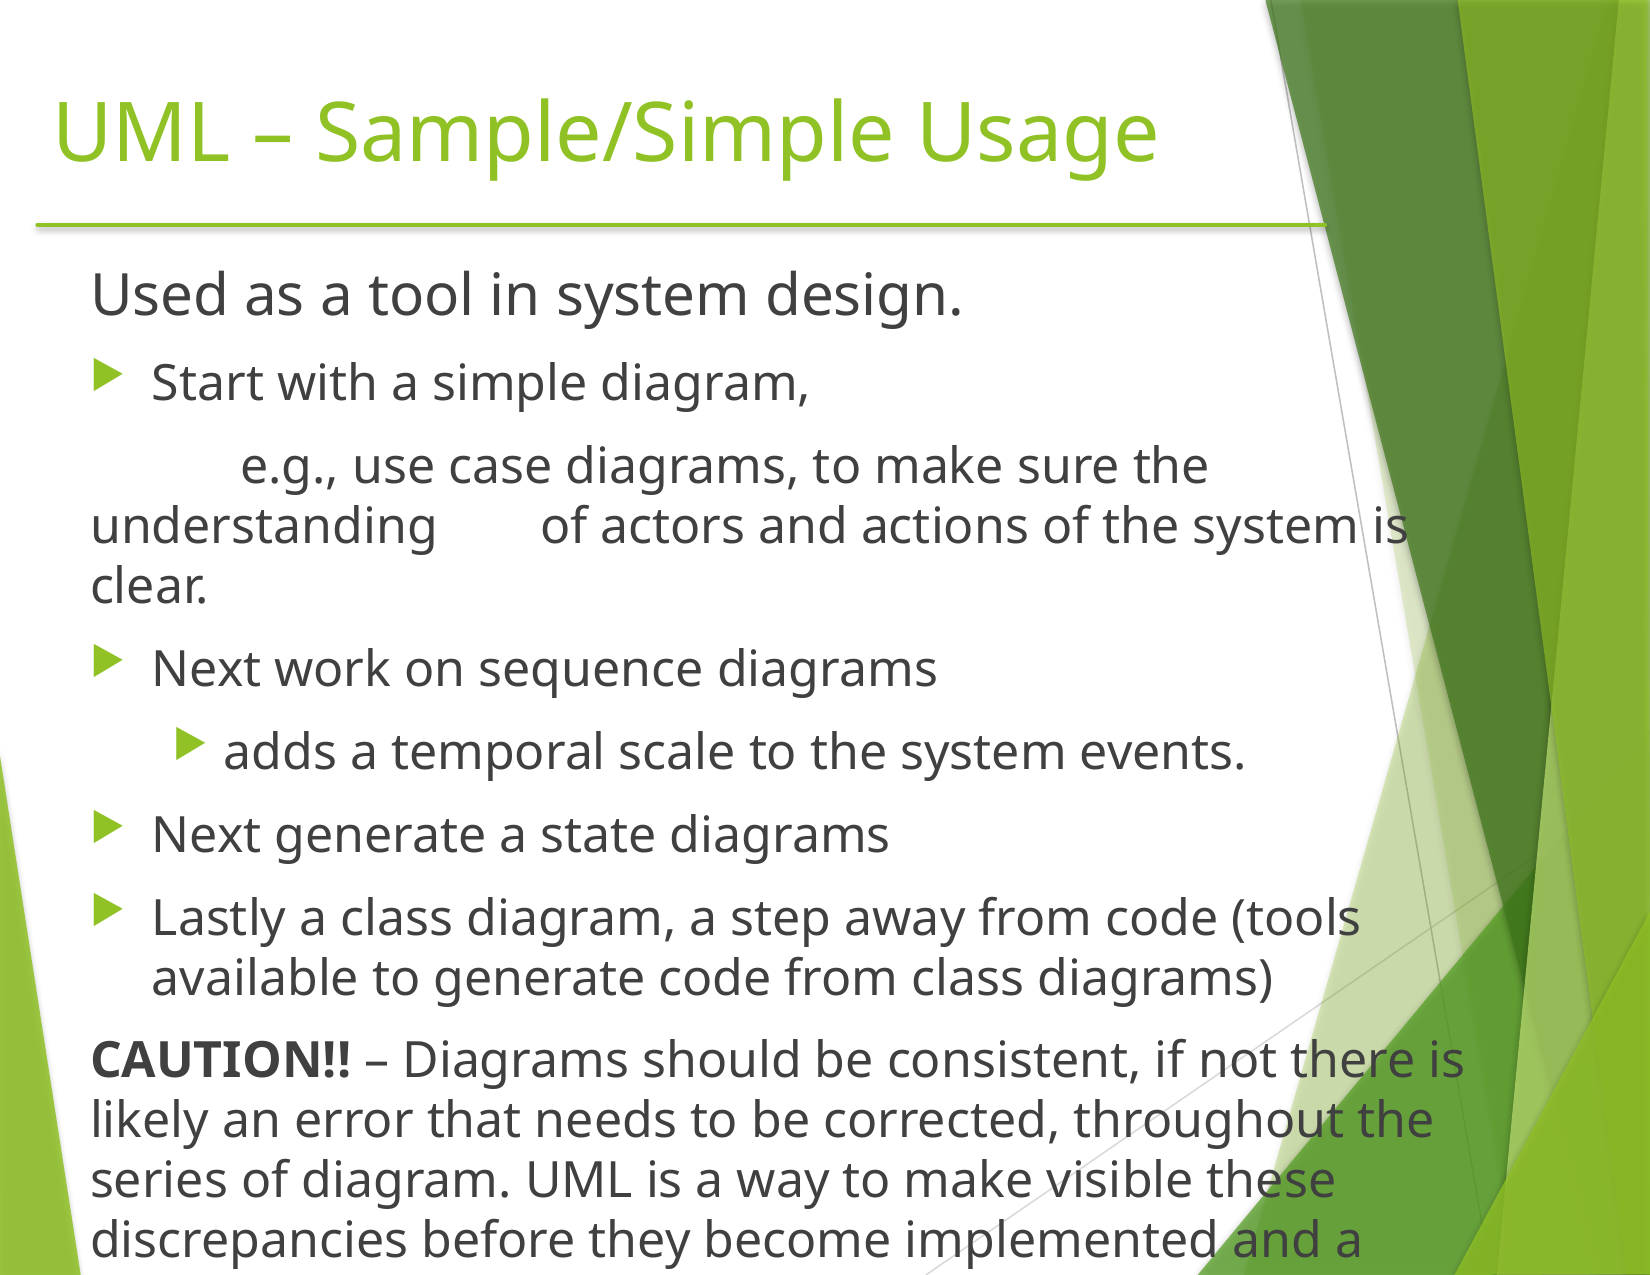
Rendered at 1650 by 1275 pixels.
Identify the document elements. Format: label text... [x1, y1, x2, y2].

title UML – Sample/Simple Usage [37, 235, 1183, 318]
title UML – Sample/Simple Usage [37, 71, 1183, 222]
list Used as a tool in system design. Start with a simple diagram, e.g., use case diagrams, to make sure the understanding of actors and actions of the system is clear. Next work on sequence diagrams adds a temporal scale to the system events. Next generate a state diagrams Lastly a class diagram, a step away from code (tools available to generate code from class diagrams) CAUTION!! – Diagrams should be consistent, if not there is likely an error that needs to be corrected, throughout the series of diagram. UML is a way to make visible these discrepancies before they become implemented and a costly re-design becomes necessary! [75, 249, 1513, 972]
